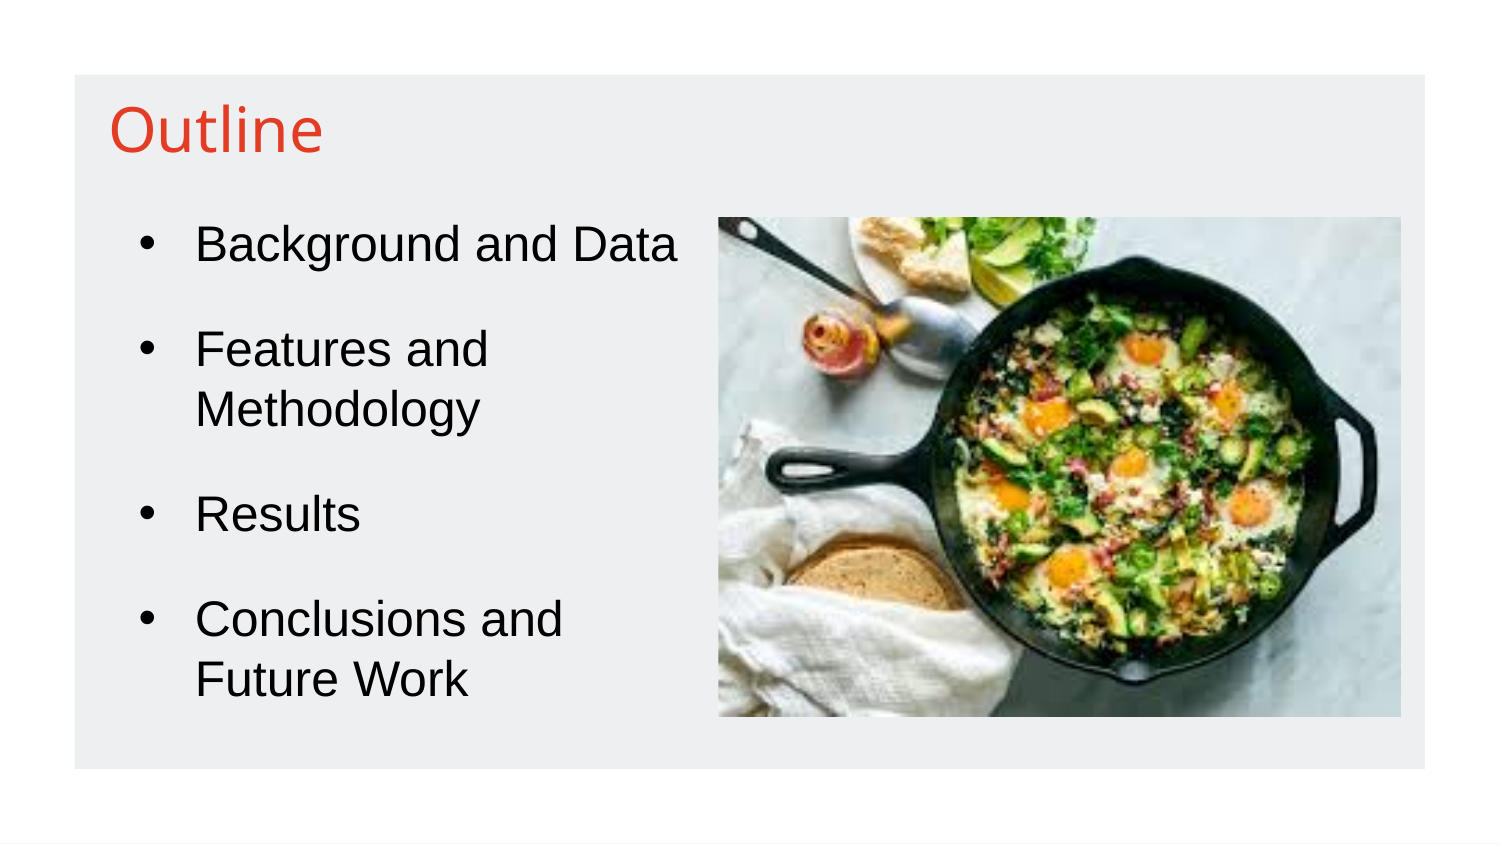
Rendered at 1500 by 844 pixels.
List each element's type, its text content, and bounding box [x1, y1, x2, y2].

title Outline [108, 98, 812, 182]
picture [718, 217, 1402, 720]
text_box Background and Data Features and Methodology Results Conclusions and Future Work [123, 204, 719, 715]
